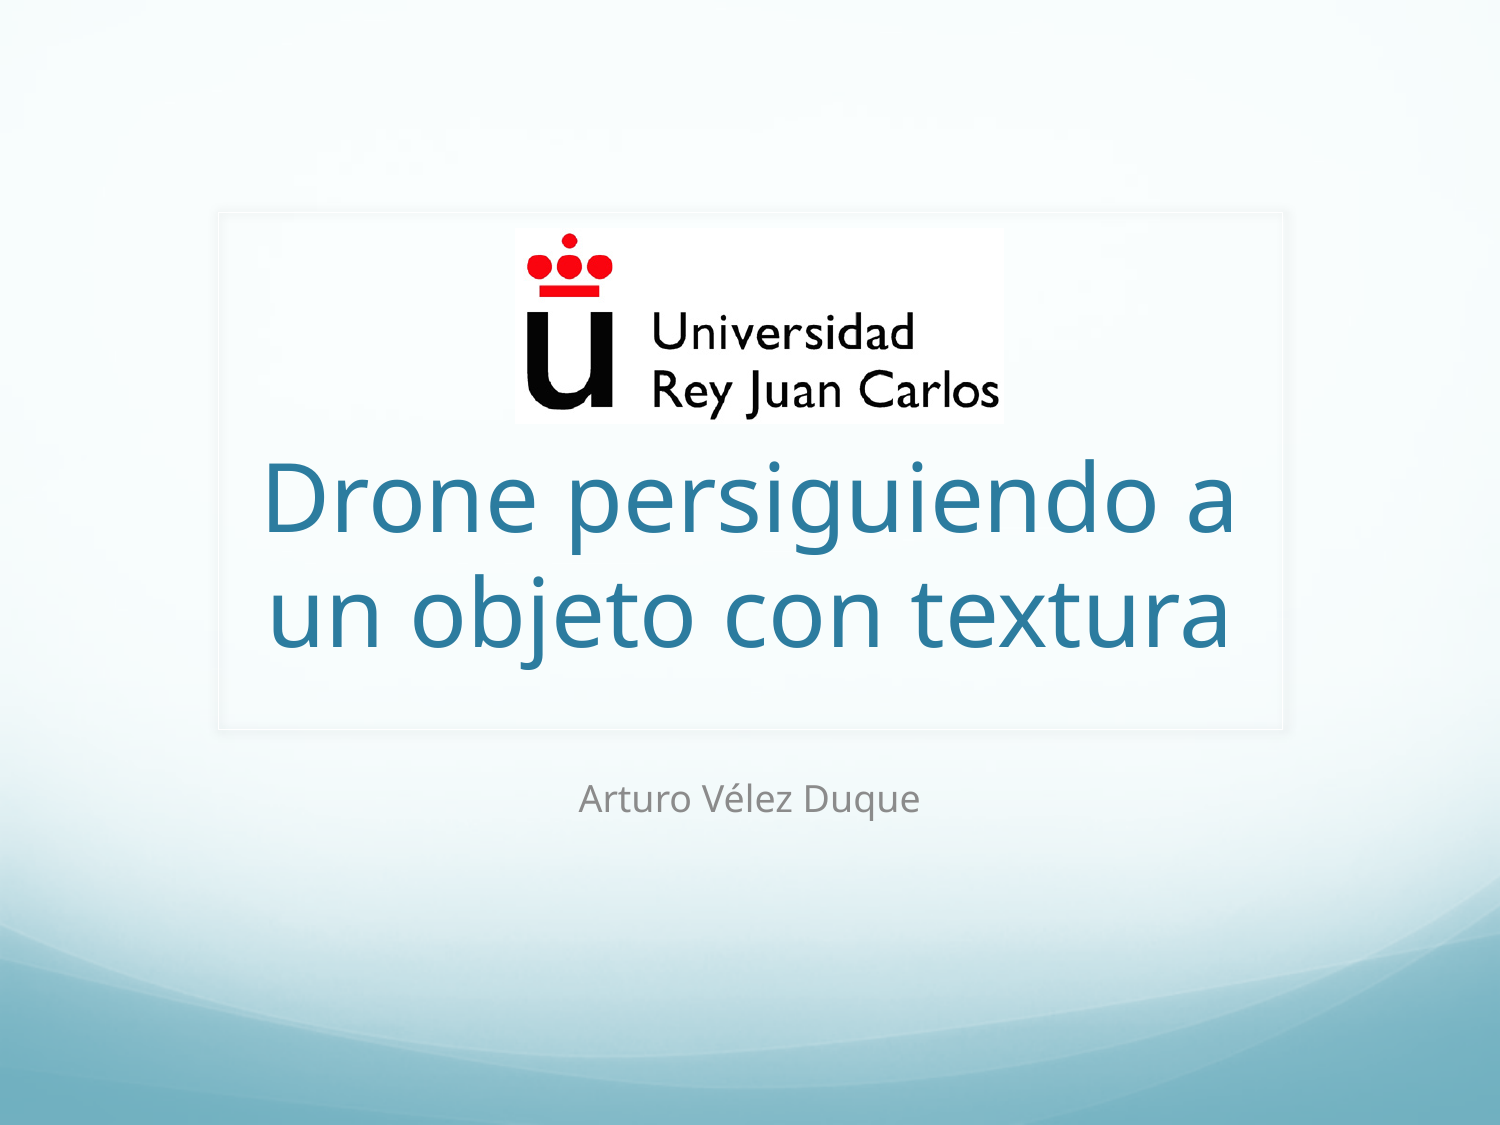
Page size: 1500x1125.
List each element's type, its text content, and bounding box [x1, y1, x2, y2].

title Drone persiguiendo a un objeto con textura [217, 391, 1283, 675]
subtitle Arturo Vélez Duque [217, 767, 1283, 918]
picture [515, 227, 1004, 424]
